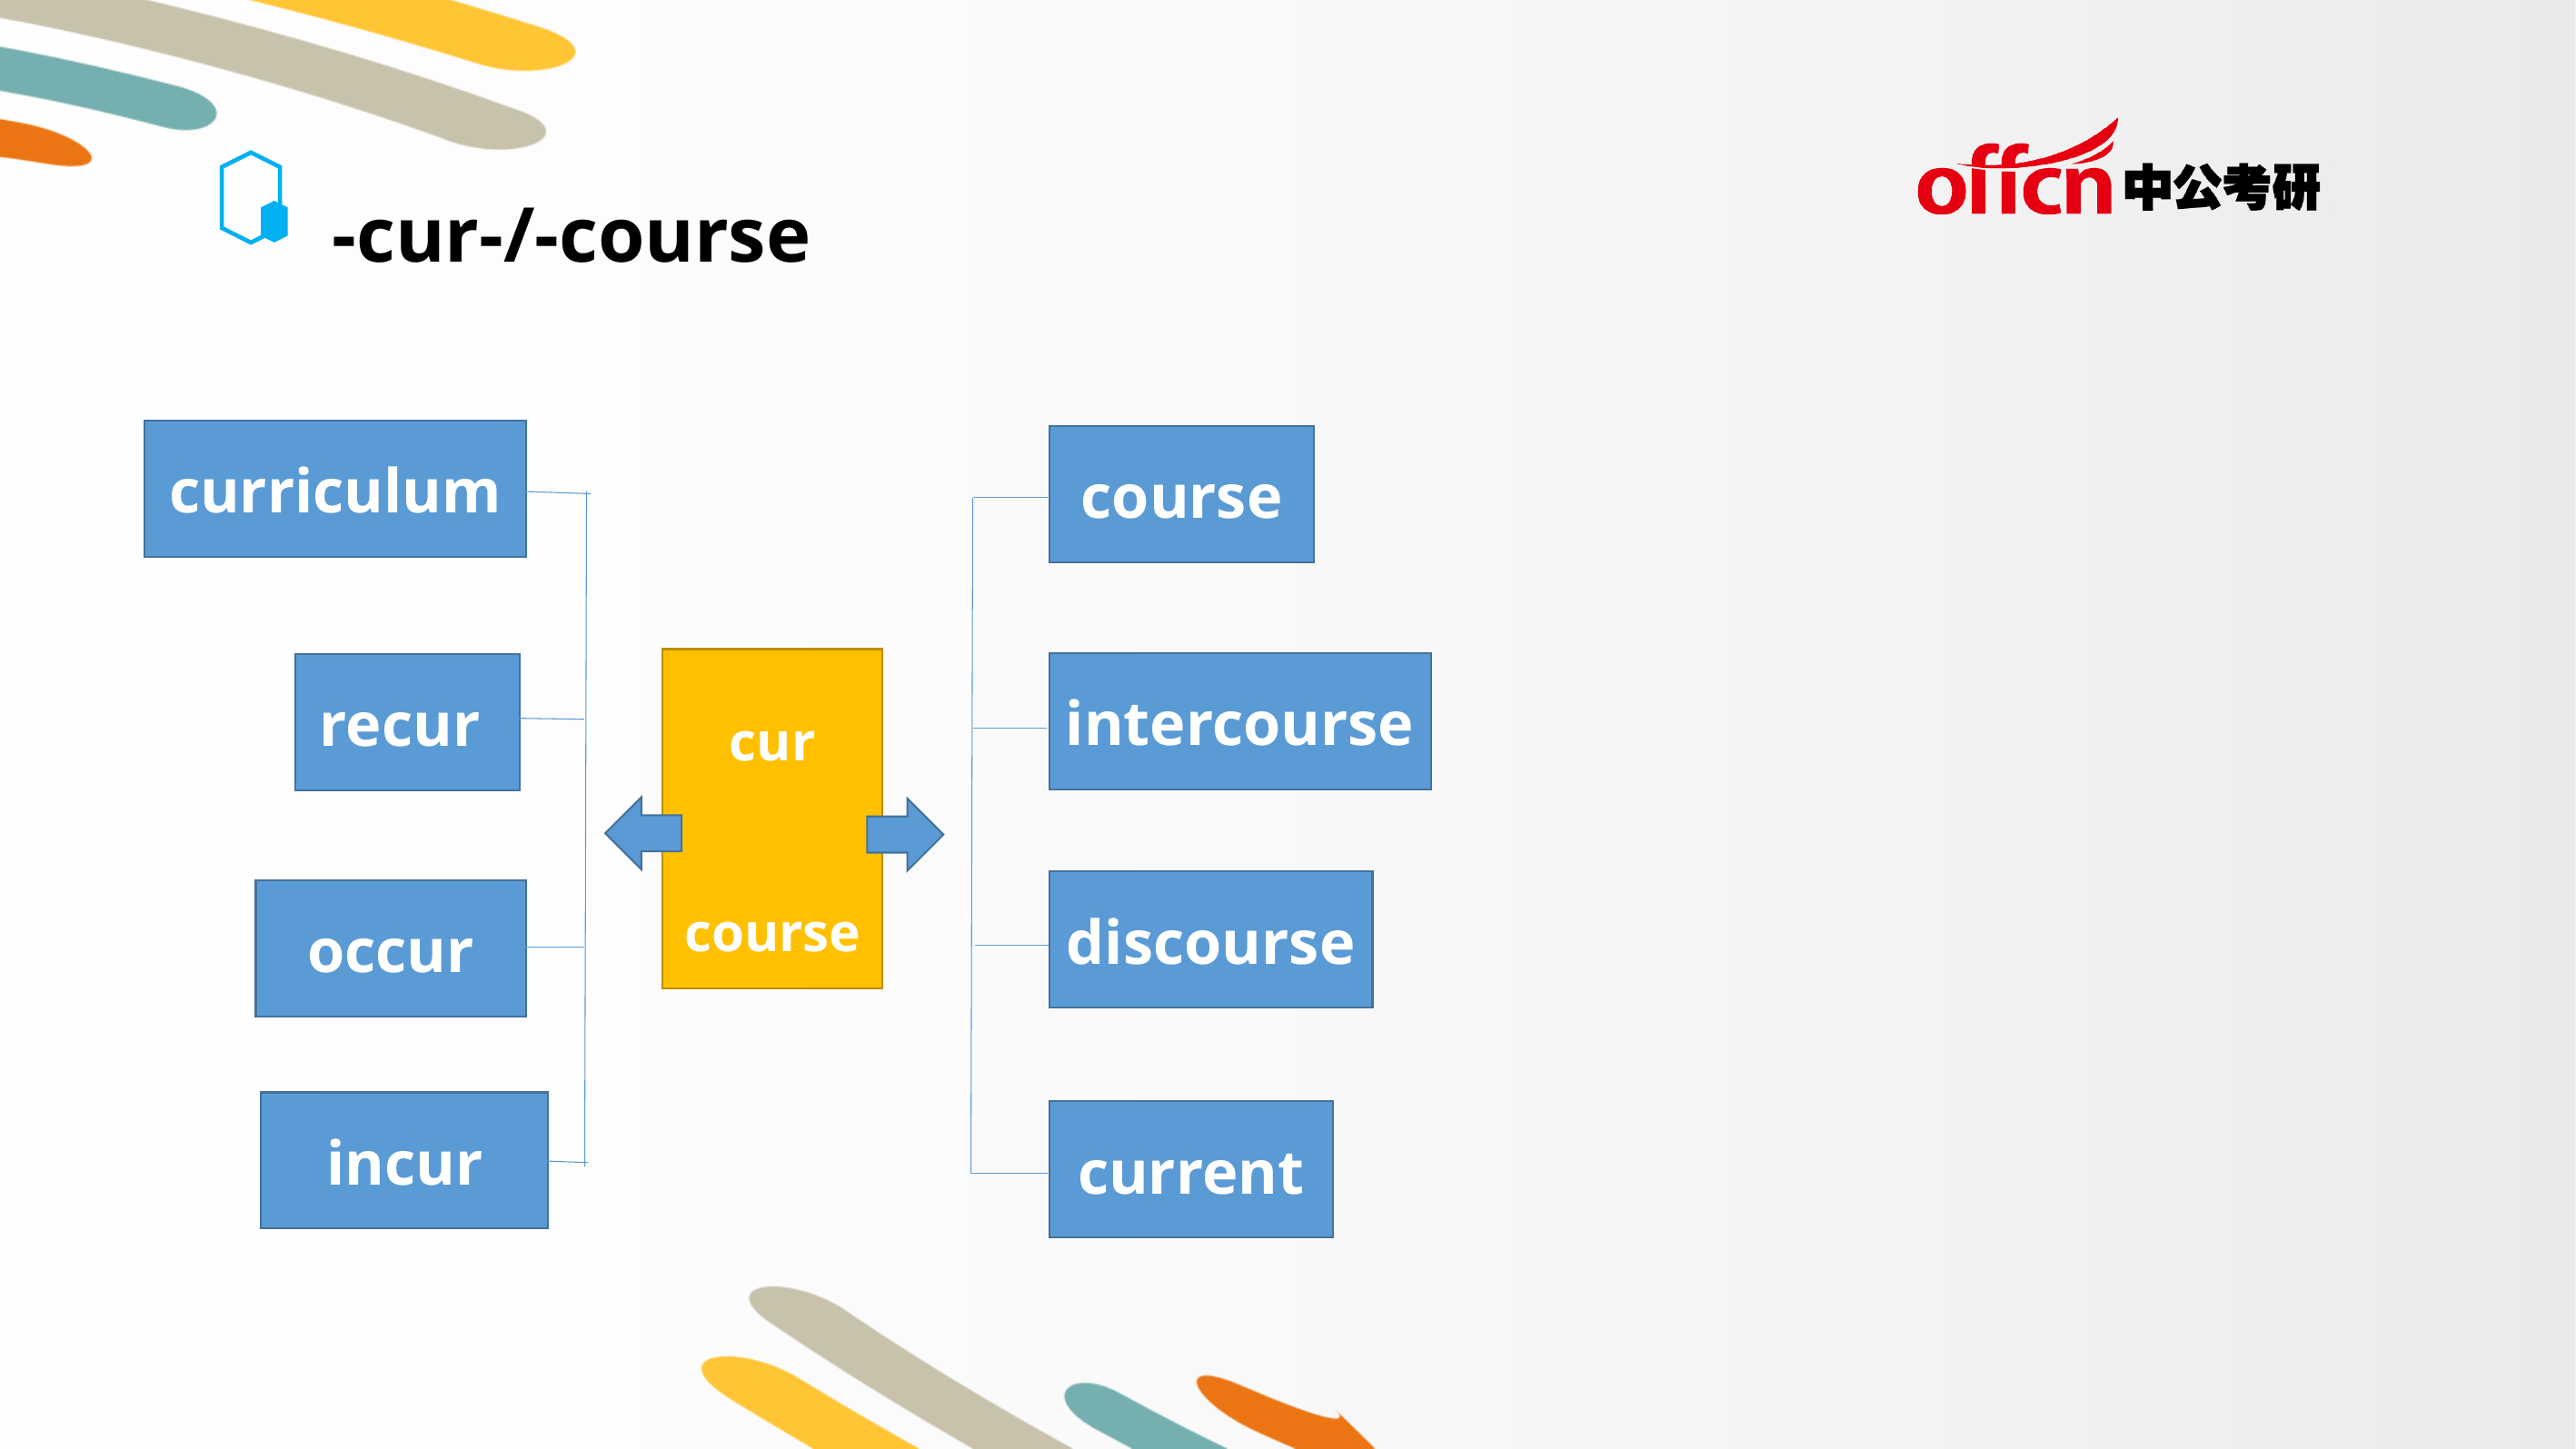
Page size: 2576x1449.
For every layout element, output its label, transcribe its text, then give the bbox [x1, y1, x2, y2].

text_box -cur-/-course [318, 180, 826, 284]
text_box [506, 491, 584, 494]
text_box intercourse [1049, 652, 1432, 790]
text_box [603, 795, 683, 872]
text_box discourse [1049, 870, 1374, 1008]
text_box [221, 152, 288, 243]
text_box curriculum [144, 420, 527, 558]
text_box cur course [661, 648, 883, 989]
text_box current [1049, 1100, 1334, 1238]
text_box recur [294, 653, 521, 791]
text_box course [1049, 425, 1315, 563]
picture [0, 0, 2576, 1449]
text_box [866, 796, 945, 873]
text_box occur [254, 879, 527, 1017]
text_box incur [260, 1091, 549, 1229]
